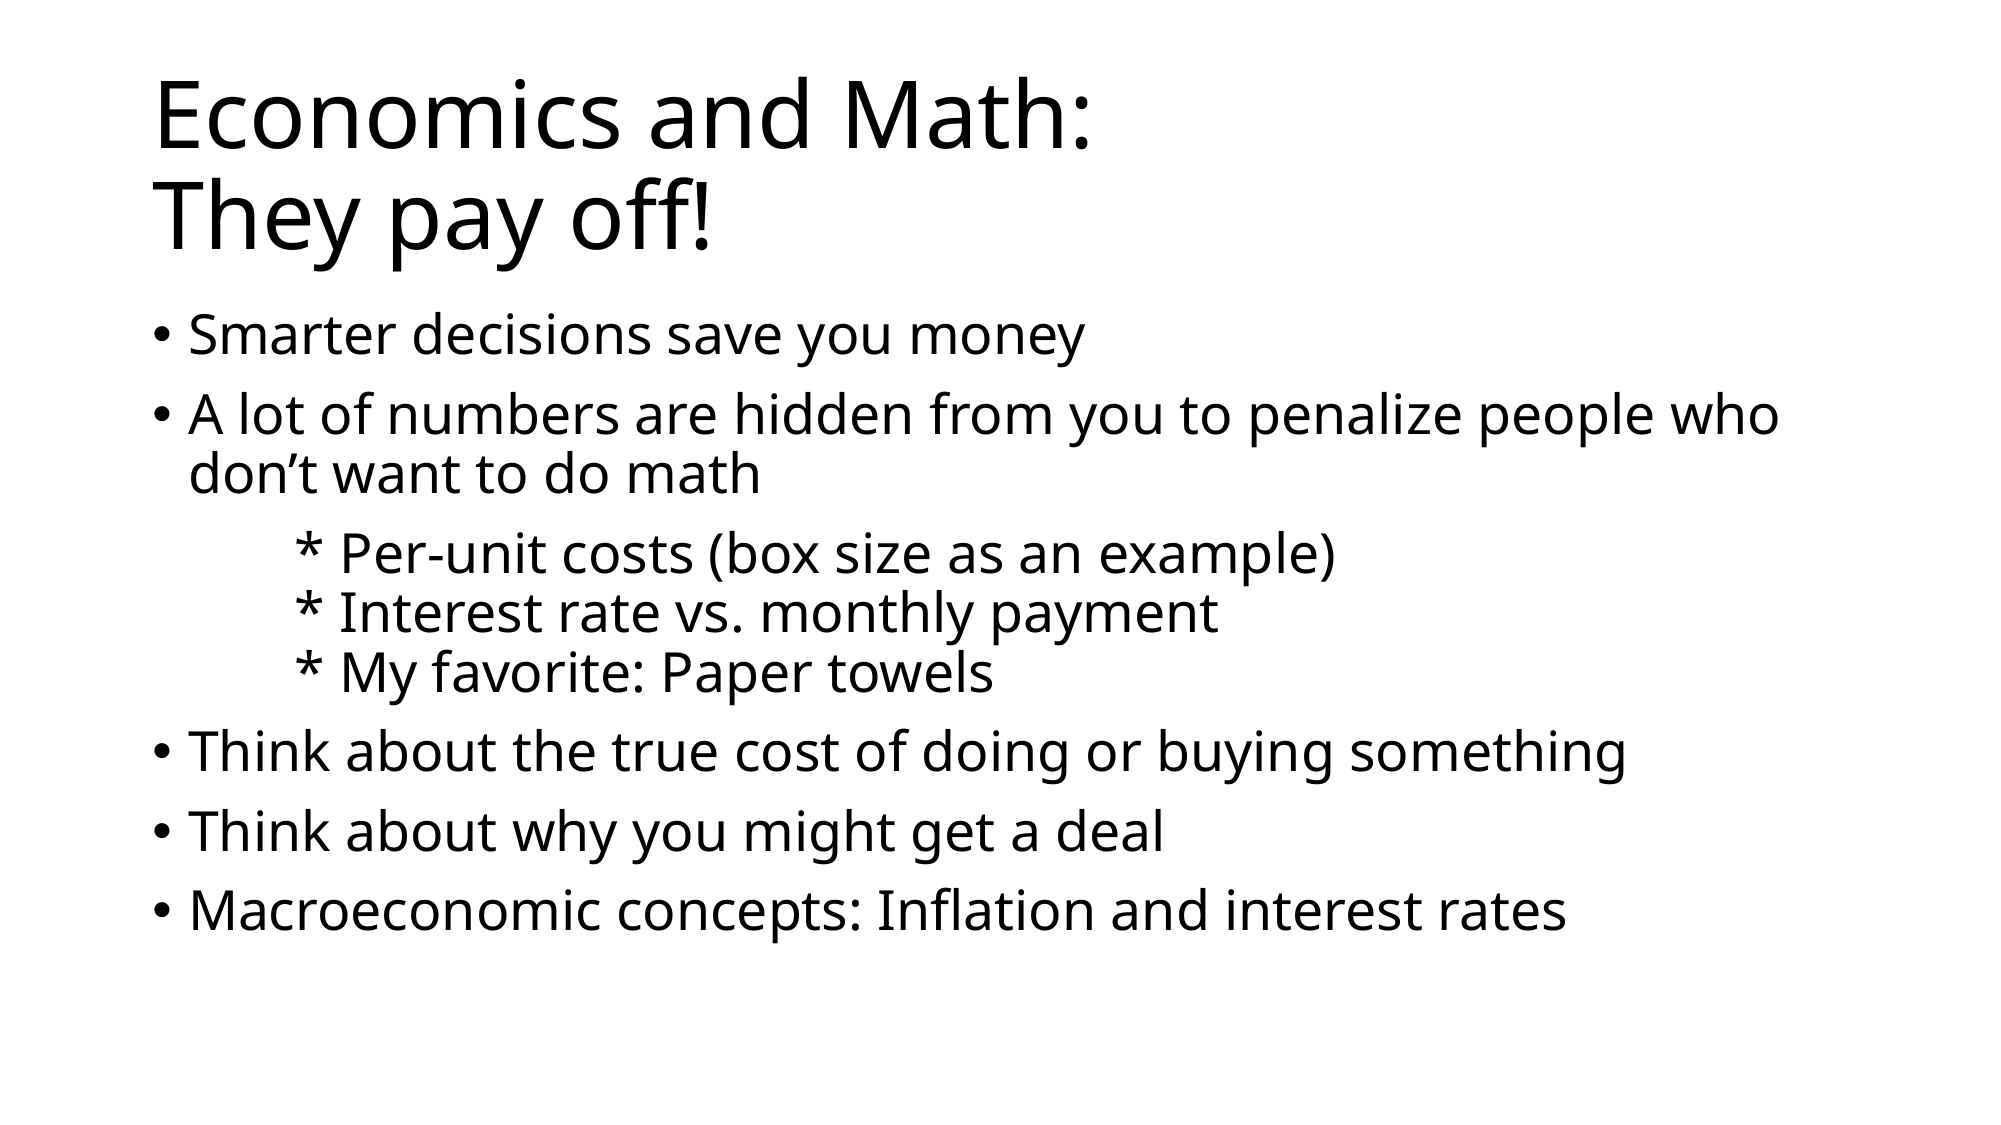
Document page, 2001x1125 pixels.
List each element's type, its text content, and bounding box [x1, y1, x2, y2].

list Smarter decisions save you money A lot of numbers are hidden from you to penalize people who don’t want to do math * Per-unit costs (box size as an example) * Interest rate vs. monthly payment * My favorite: Paper towels Think about the true cost of doing or buying something Think about why you might get a deal Macroeconomic concepts: Inflation and interest rates [137, 299, 1863, 1014]
title Economics and Math: They pay off! [137, 59, 1863, 278]
